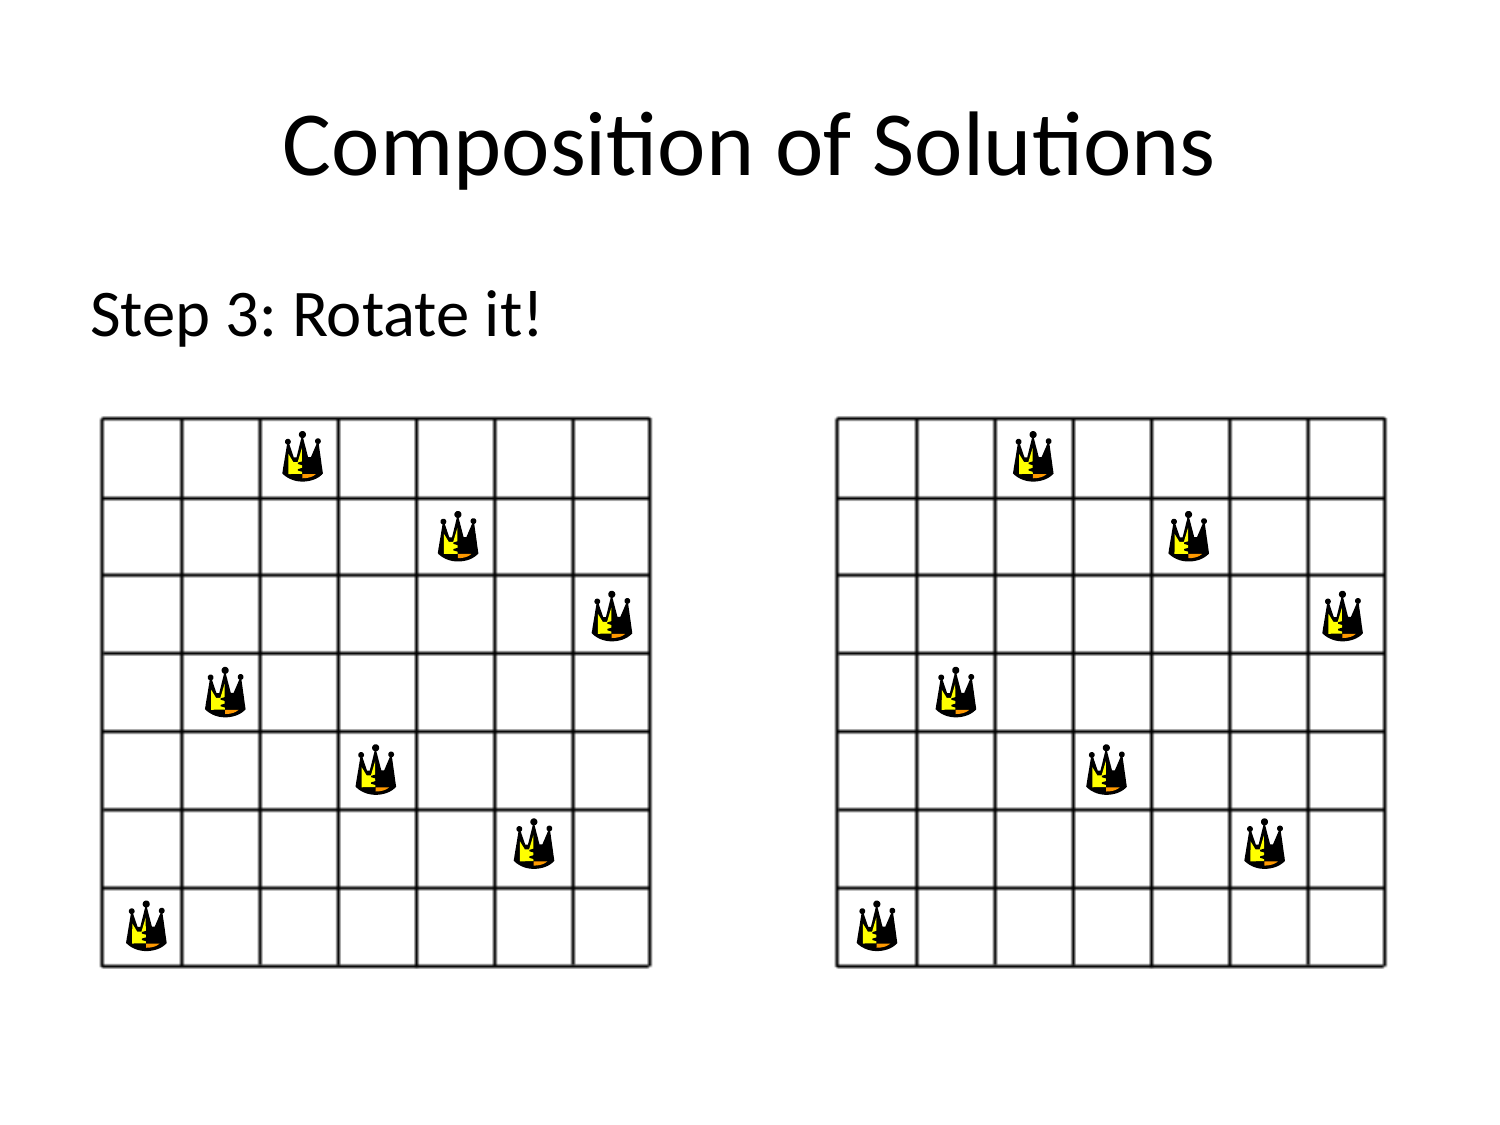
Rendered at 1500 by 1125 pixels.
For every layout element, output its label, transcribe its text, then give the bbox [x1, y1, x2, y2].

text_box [64, 379, 691, 1006]
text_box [799, 379, 1426, 1006]
list Step 3: Rotate it! [75, 262, 1425, 1005]
title Composition of Solutions [75, 45, 1425, 233]
